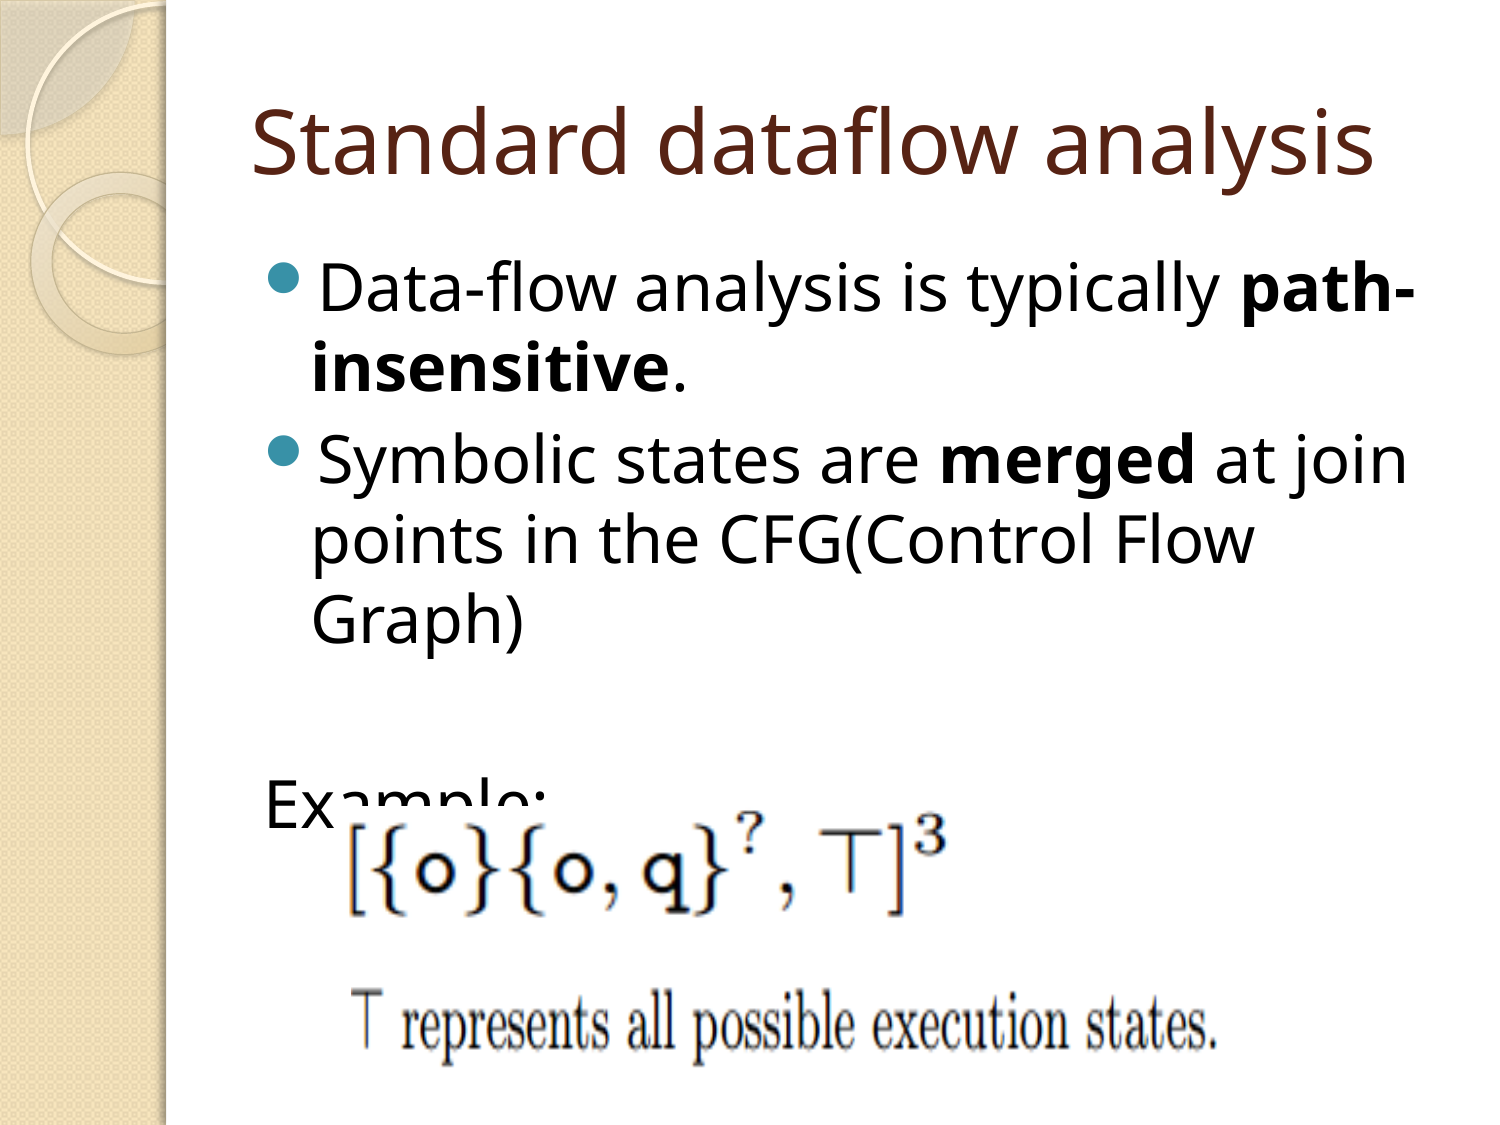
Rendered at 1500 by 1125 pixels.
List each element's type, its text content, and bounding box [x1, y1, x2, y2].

picture [339, 806, 962, 933]
picture [351, 972, 1219, 1079]
list Data-flow analysis is typically path-insensitive. Symbolic states are merged at join points in the CFG(Control Flow Graph) Example: [235, 237, 1466, 1025]
title Standard dataflow analysis [235, 45, 1466, 233]
